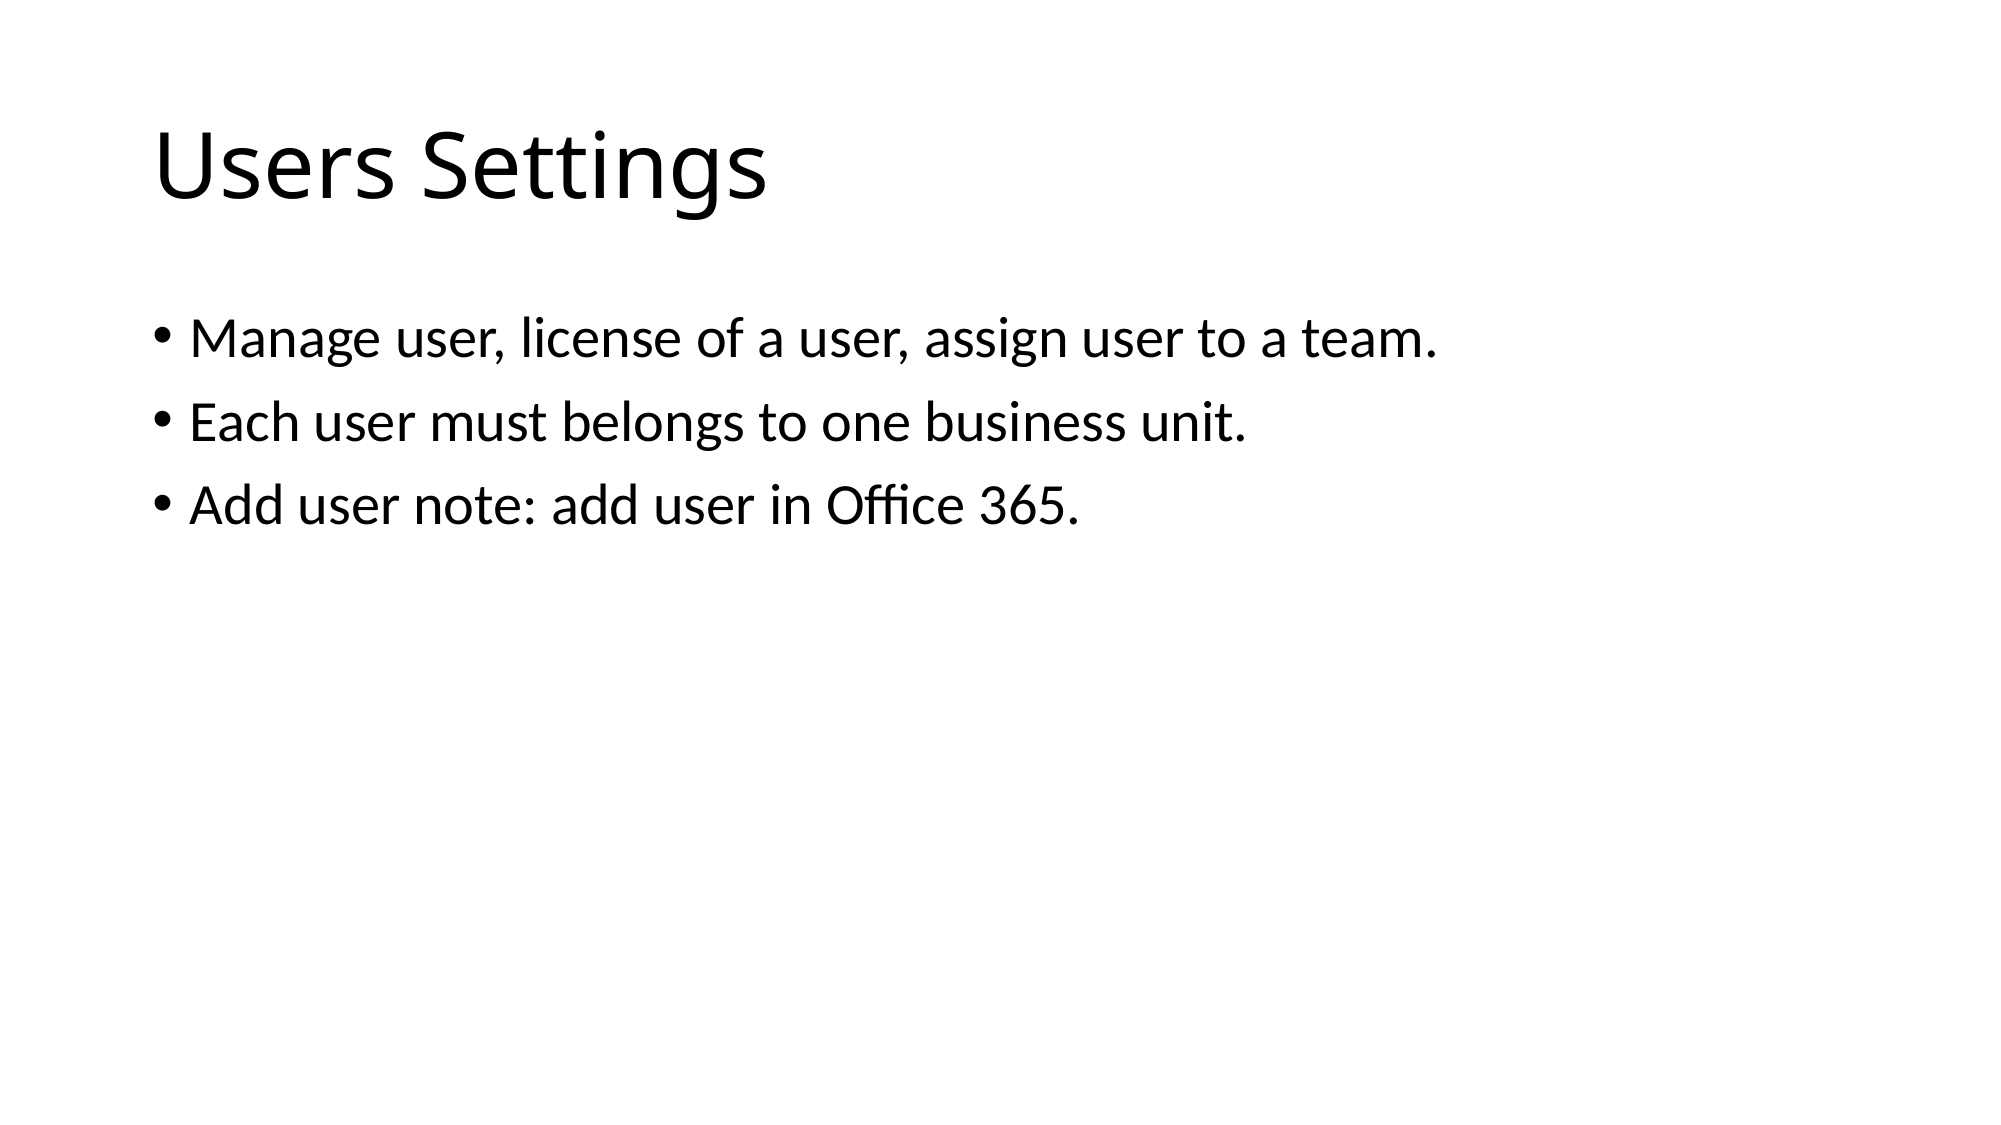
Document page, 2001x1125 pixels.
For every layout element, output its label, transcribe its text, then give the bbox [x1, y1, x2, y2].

title Users Settings [137, 59, 1863, 278]
list Manage user, license of a user, assign user to a team. Each user must belongs to one business unit. Add user note: add user in Office 365. [137, 299, 1863, 1014]
